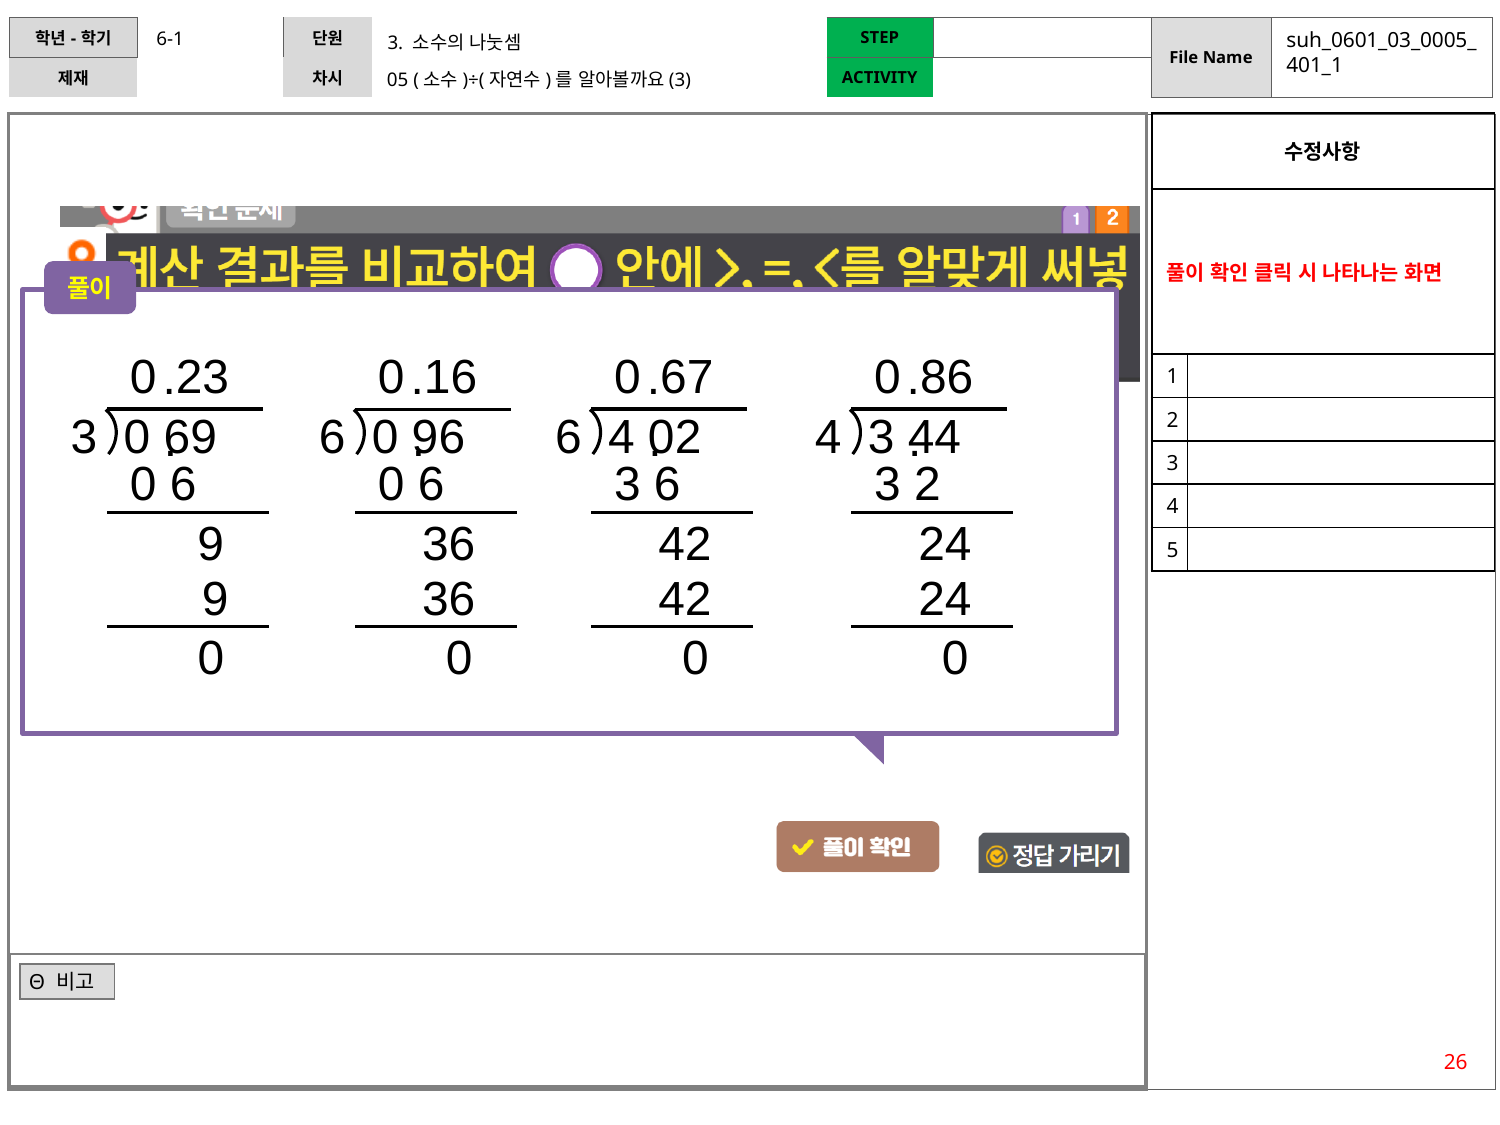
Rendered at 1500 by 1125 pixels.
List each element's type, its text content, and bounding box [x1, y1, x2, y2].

table_cell [1188, 398, 1494, 440]
table_cell 풀이 확인 클릭 시 나타나는 화면 [1153, 190, 1494, 353]
table_cell 3 [1153, 442, 1187, 483]
text_box 05 (소수)÷(자연수)를 알아볼까요(3) [372, 60, 821, 96]
table_cell [1188, 528, 1494, 570]
table_cell 5 [1153, 528, 1187, 570]
table_cell [1188, 442, 1494, 483]
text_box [106, 512, 270, 627]
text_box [355, 512, 518, 627]
table_cell [1188, 355, 1494, 397]
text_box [591, 512, 754, 627]
table_cell 2 [1153, 398, 1187, 440]
table_cell 1 [1153, 355, 1187, 397]
text_box 3. 소수의 나눗셈 [372, 23, 828, 48]
table_cell [1188, 485, 1494, 527]
picture [55, 206, 1140, 875]
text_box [851, 512, 1014, 627]
text_box 풀이 [42, 259, 54, 317]
table_cell 4 [1153, 485, 1187, 527]
table_header 수정사항 [1153, 114, 1494, 188]
text_box suh_0601_03_0005_401_1 [1271, 18, 1500, 84]
text_box [21, 288, 54, 736]
text_box 6-1 [141, 18, 284, 55]
